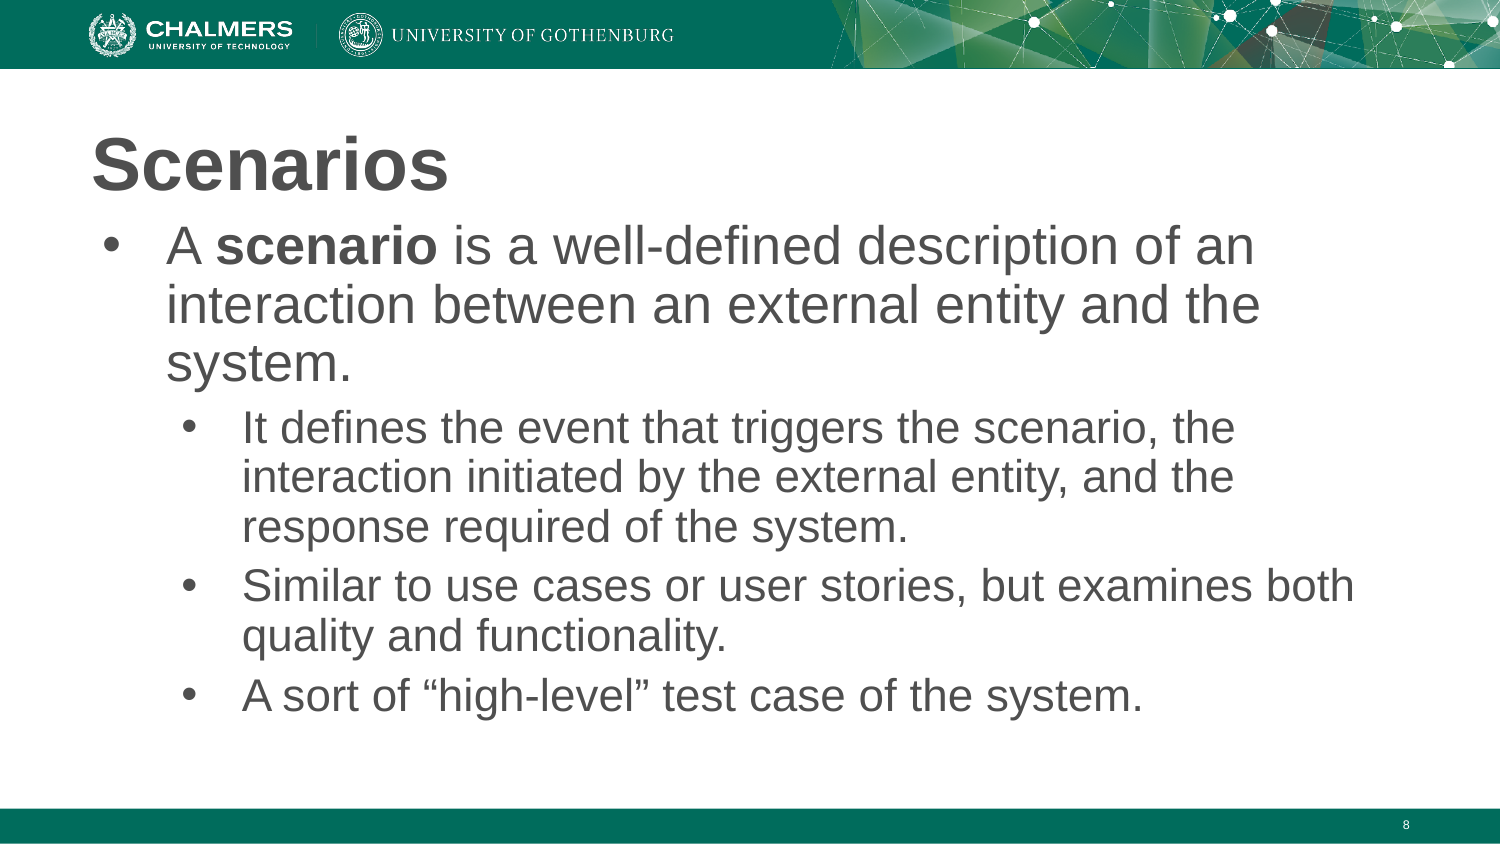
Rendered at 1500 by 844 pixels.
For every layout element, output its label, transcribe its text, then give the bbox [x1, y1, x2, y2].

title Scenarios [76, 100, 1425, 210]
list A scenario is a well-defined description of an interaction between an external entity and the system. It defines the event that triggers the scenario, the interaction initiated by the external entity, and the response required of the system. Similar to use cases or user stories, but examines both quality and functionality. A sort of “high-level” test case of the system. [76, 210, 1425, 782]
picture [759, 0, 1500, 68]
slide_number ‹#› [1074, 809, 1425, 844]
picture [64, 0, 696, 85]
